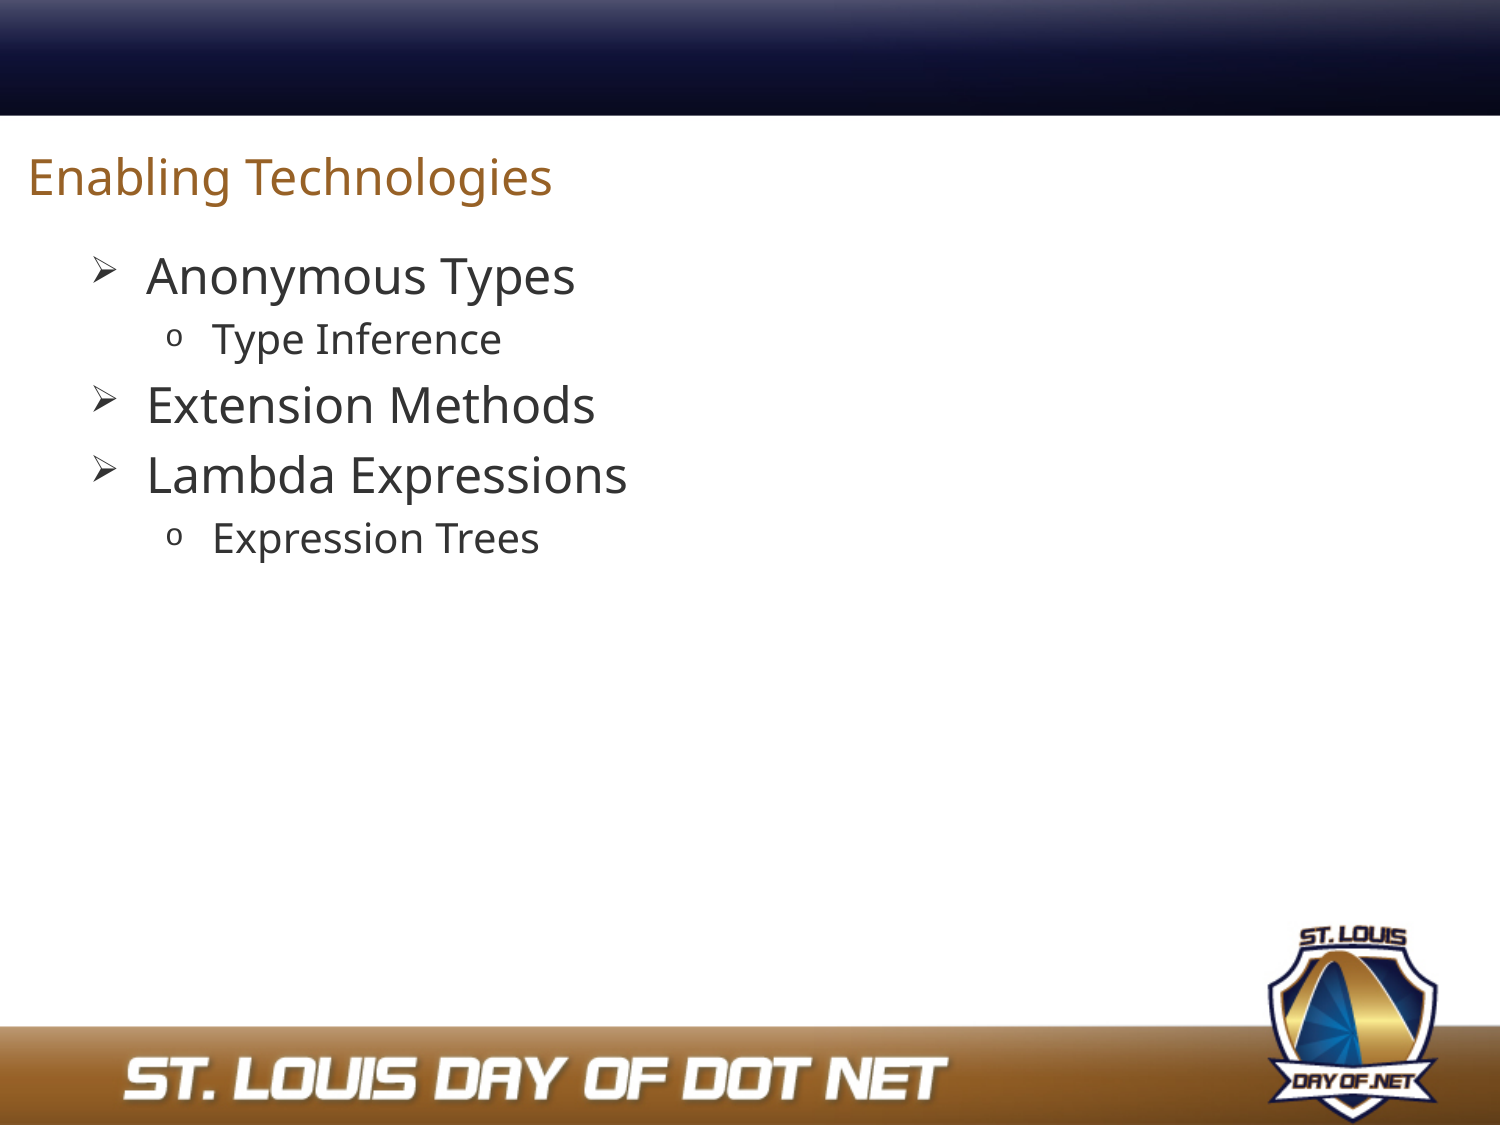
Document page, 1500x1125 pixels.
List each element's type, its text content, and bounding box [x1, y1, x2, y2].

list Anonymous Types Type Inference Extension Methods Lambda Expressions Expression Trees [74, 237, 1426, 901]
title Enabling Technologies [12, 137, 1438, 238]
picture [0, 0, 1500, 1125]
